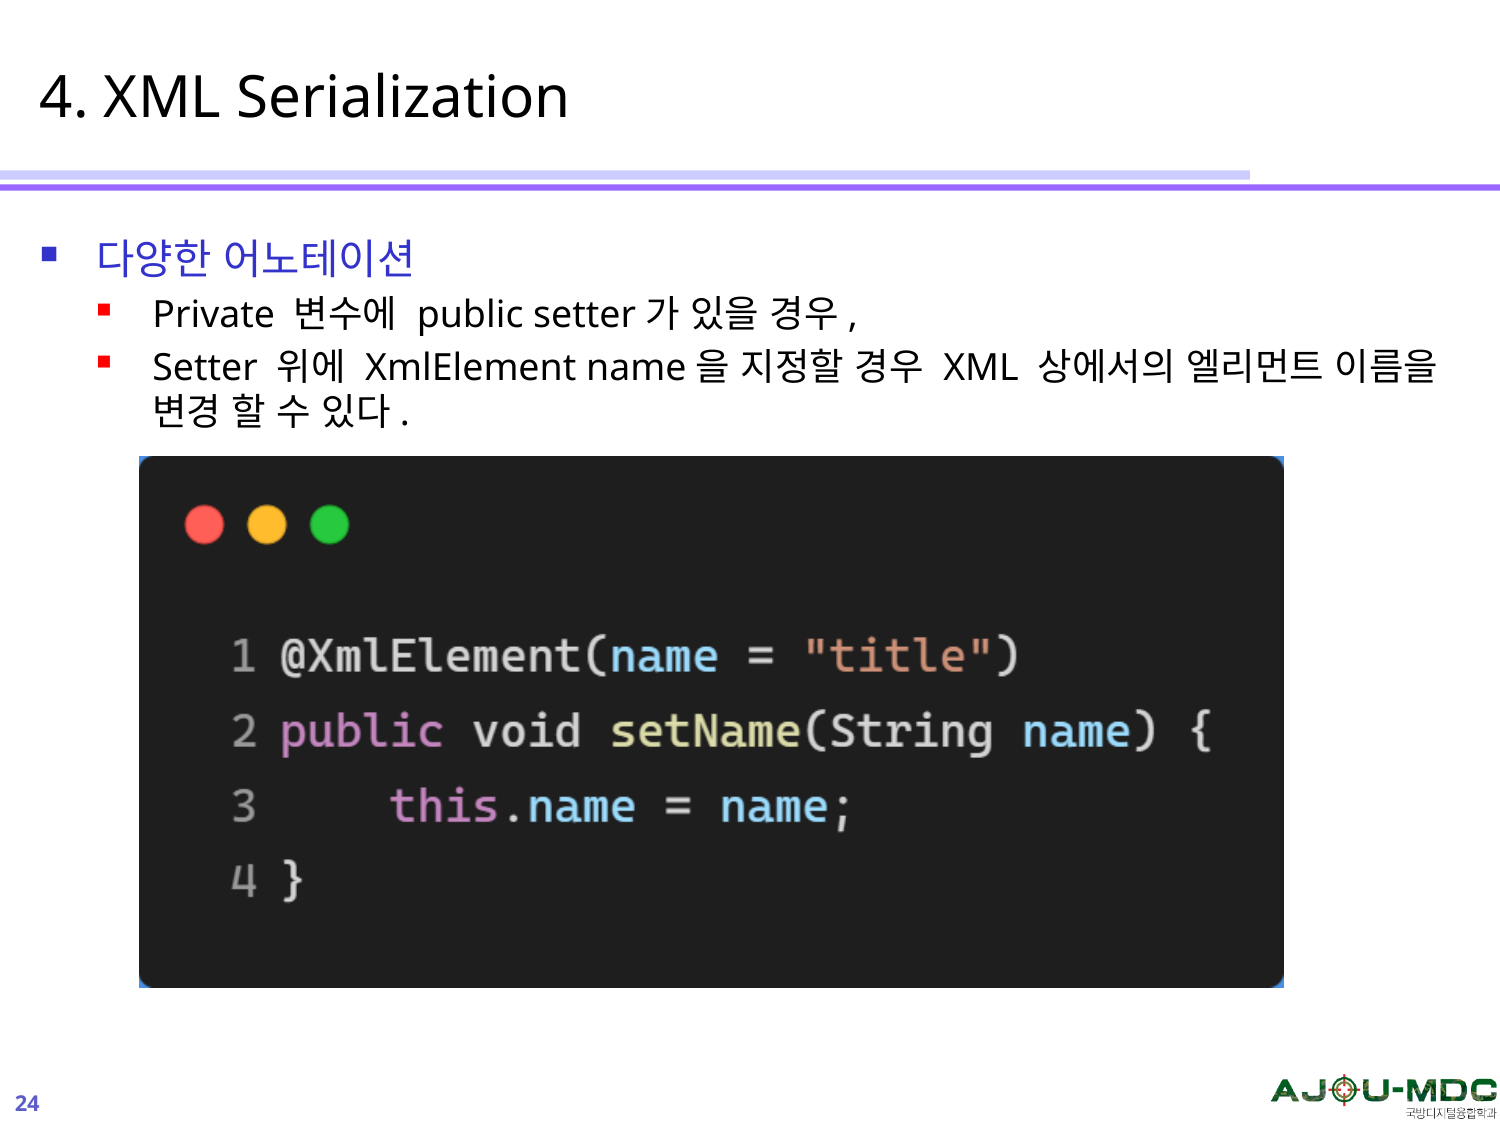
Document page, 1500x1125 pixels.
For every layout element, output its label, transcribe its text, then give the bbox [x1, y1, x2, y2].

picture [1268, 1072, 1500, 1122]
slide_number 24 [0, 1082, 138, 1125]
picture [139, 455, 1284, 988]
title 4. XML Serialization [24, 26, 1475, 163]
list 다양한 어노테이션 Private 변수에 public setter가 있을 경우, Setter 위에 XmlElement name을 지정할 경우 XML 상에서의 엘리먼트 이름을 변경 할 수 있다. [24, 224, 1475, 1035]
